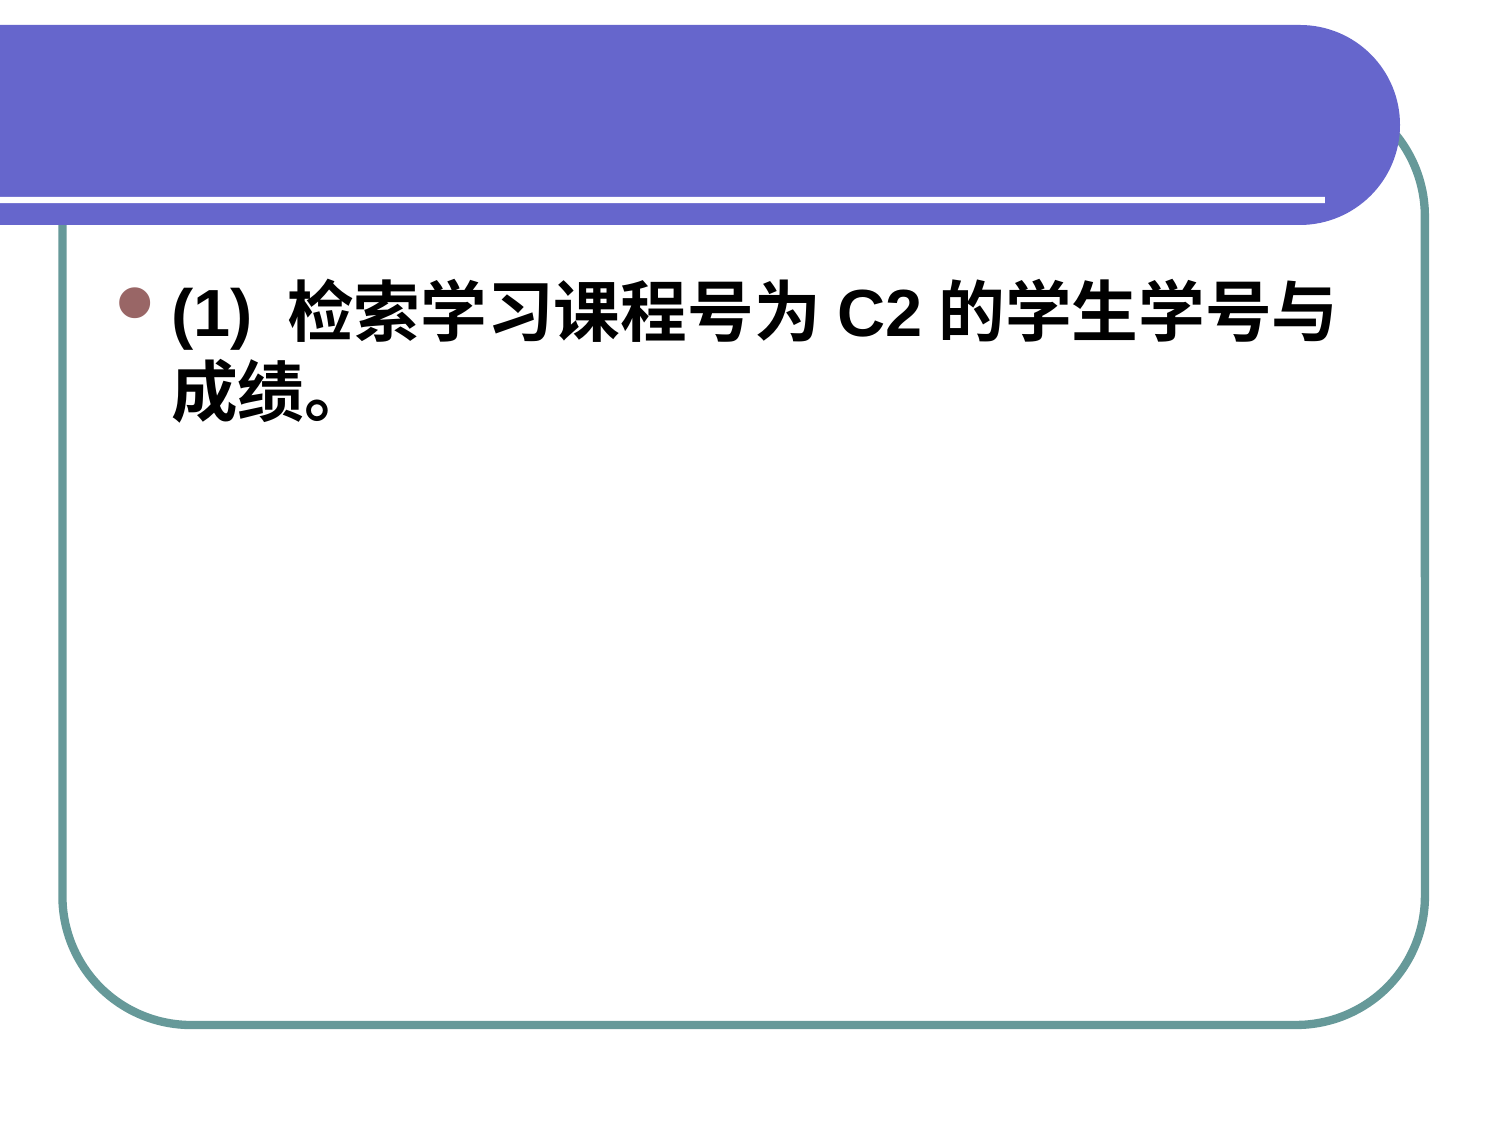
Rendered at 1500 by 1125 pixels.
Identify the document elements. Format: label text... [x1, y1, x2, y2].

list (1) 检索学习课程号为C2的学生学号与成绩。 [99, 262, 1401, 988]
